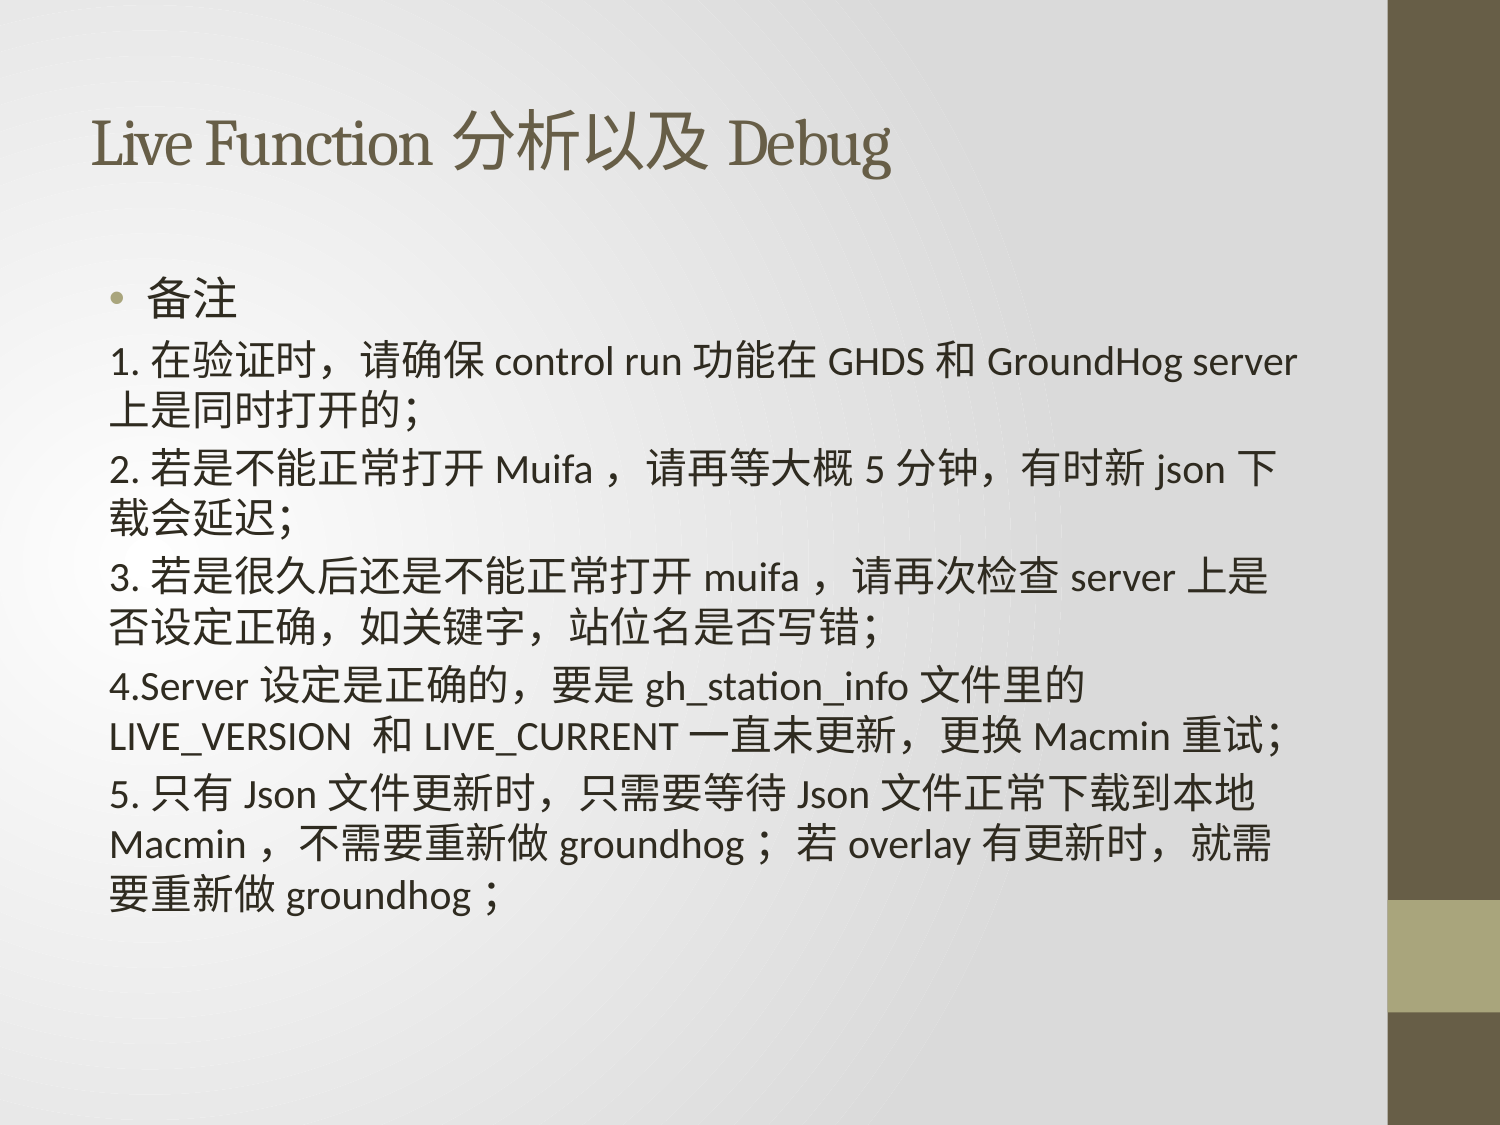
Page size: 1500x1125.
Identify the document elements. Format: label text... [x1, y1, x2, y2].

list 备注 1.在验证时，请确保control run功能在GHDS和GroundHog server上是同时打开的； 2.若是不能正常打开Muifa，请再等大概5分钟，有时新json下载会延迟； 3.若是很久后还是不能正常打开muifa，请再次检查server上是否设定正确，如关键字，站位名是否写错； 4.Server设定是正确的，要是gh_station_info文件里的LIVE_VERSION 和LIVE_CURRENT一直未更新，更换Macmin重试； 5.只有Json文件更新时，只需要等待Json文件正常下载到本地Macmin，不需要重新做groundhog；若overlay有更新时，就需要重新做groundhog； [75, 262, 1325, 1050]
title Live Function分析以及Debug [75, 45, 1325, 233]
